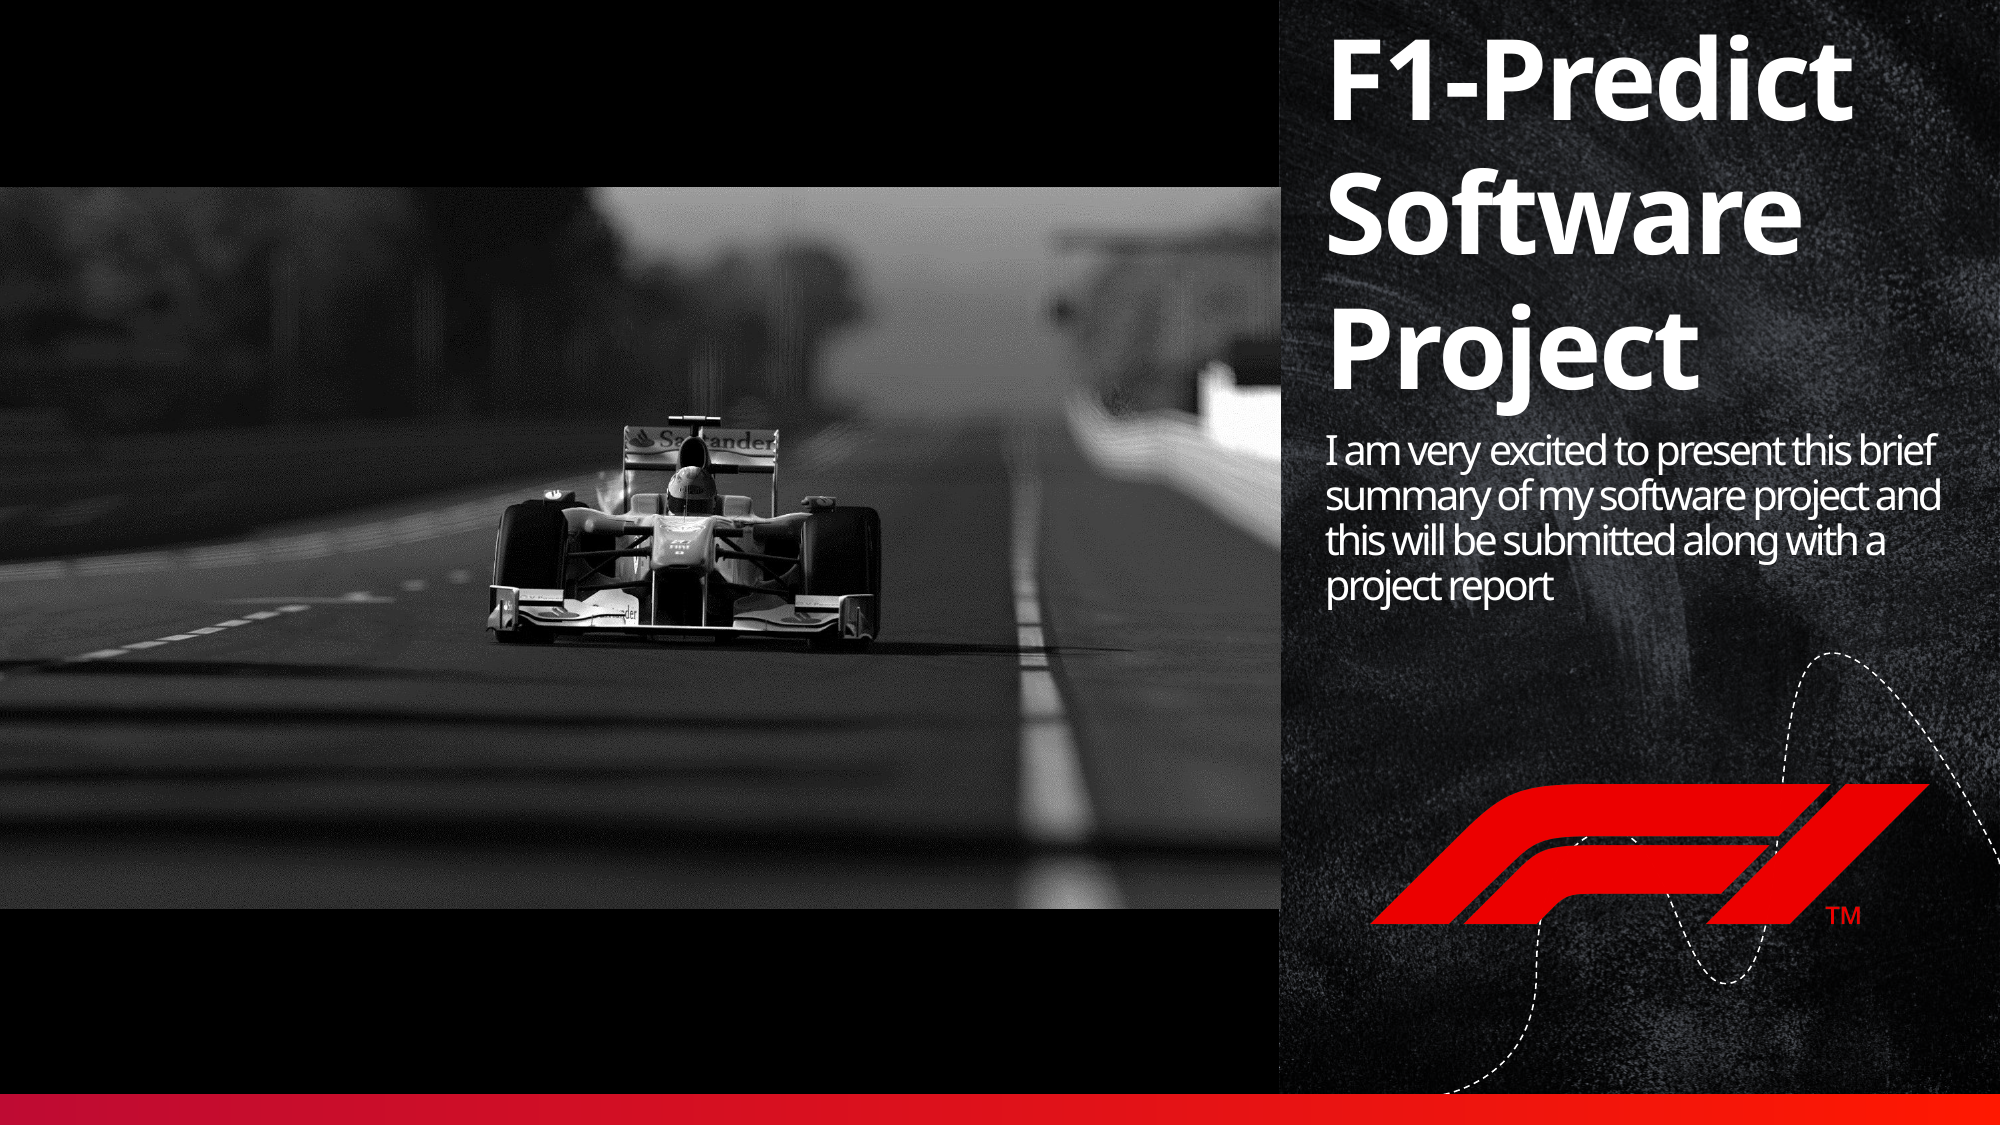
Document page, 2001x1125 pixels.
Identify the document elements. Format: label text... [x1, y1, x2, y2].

subtitle I am very excited to present this brief summary of my software project and this will be submitted along with a project report [1324, 429, 1942, 548]
picture [0, 186, 1281, 909]
picture [1358, 690, 1941, 1018]
title F1-Predict Software Project [1324, 158, 1942, 413]
